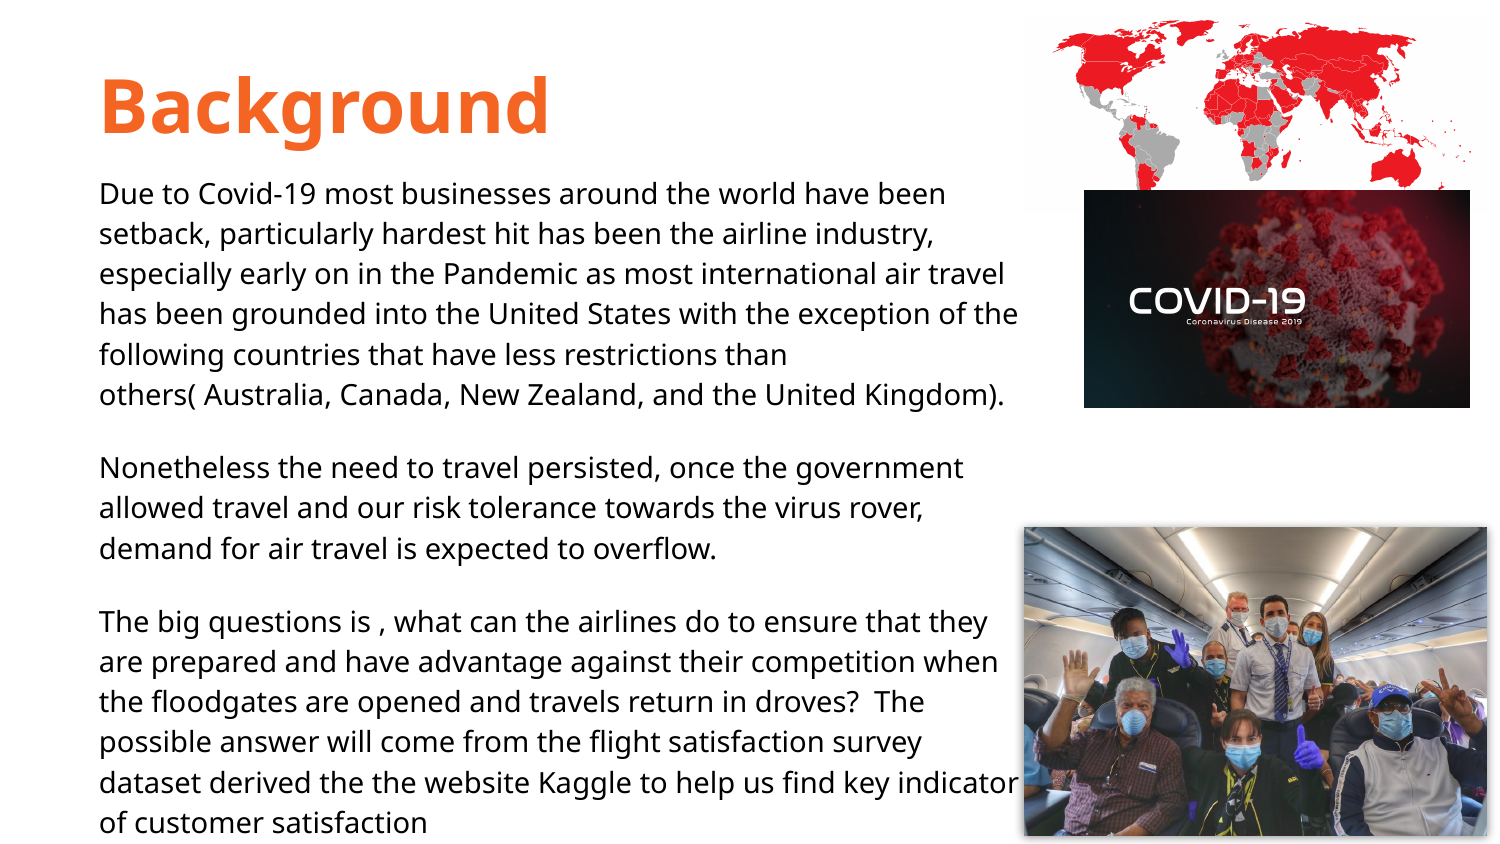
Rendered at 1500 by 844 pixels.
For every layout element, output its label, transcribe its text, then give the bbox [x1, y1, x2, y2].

title Due to Covid-19 most businesses around the world have been setback, particularly hardest hit has been the airline industry, especially early on in the Pandemic as most international air travel has been grounded into the United States with the exception of the following countries that have less restrictions than others( Australia, Canada, New Zealand, and the United Kingdom). Nonetheless the need to travel persisted, once the government allowed travel and our risk tolerance towards the virus rover, demand for air travel is expected to overflow. The big questions is , what can the airlines do to ensure that they are prepared and have advantage against their competition when the floodgates are opened and travels return in droves? The possible answer will come from the flight satisfaction survey dataset derived the the website Kaggle to help us find key indicator of customer satisfaction [83, 155, 1036, 659]
picture [1023, 526, 1487, 836]
picture [1023, 16, 1487, 408]
title Background [83, 43, 937, 155]
